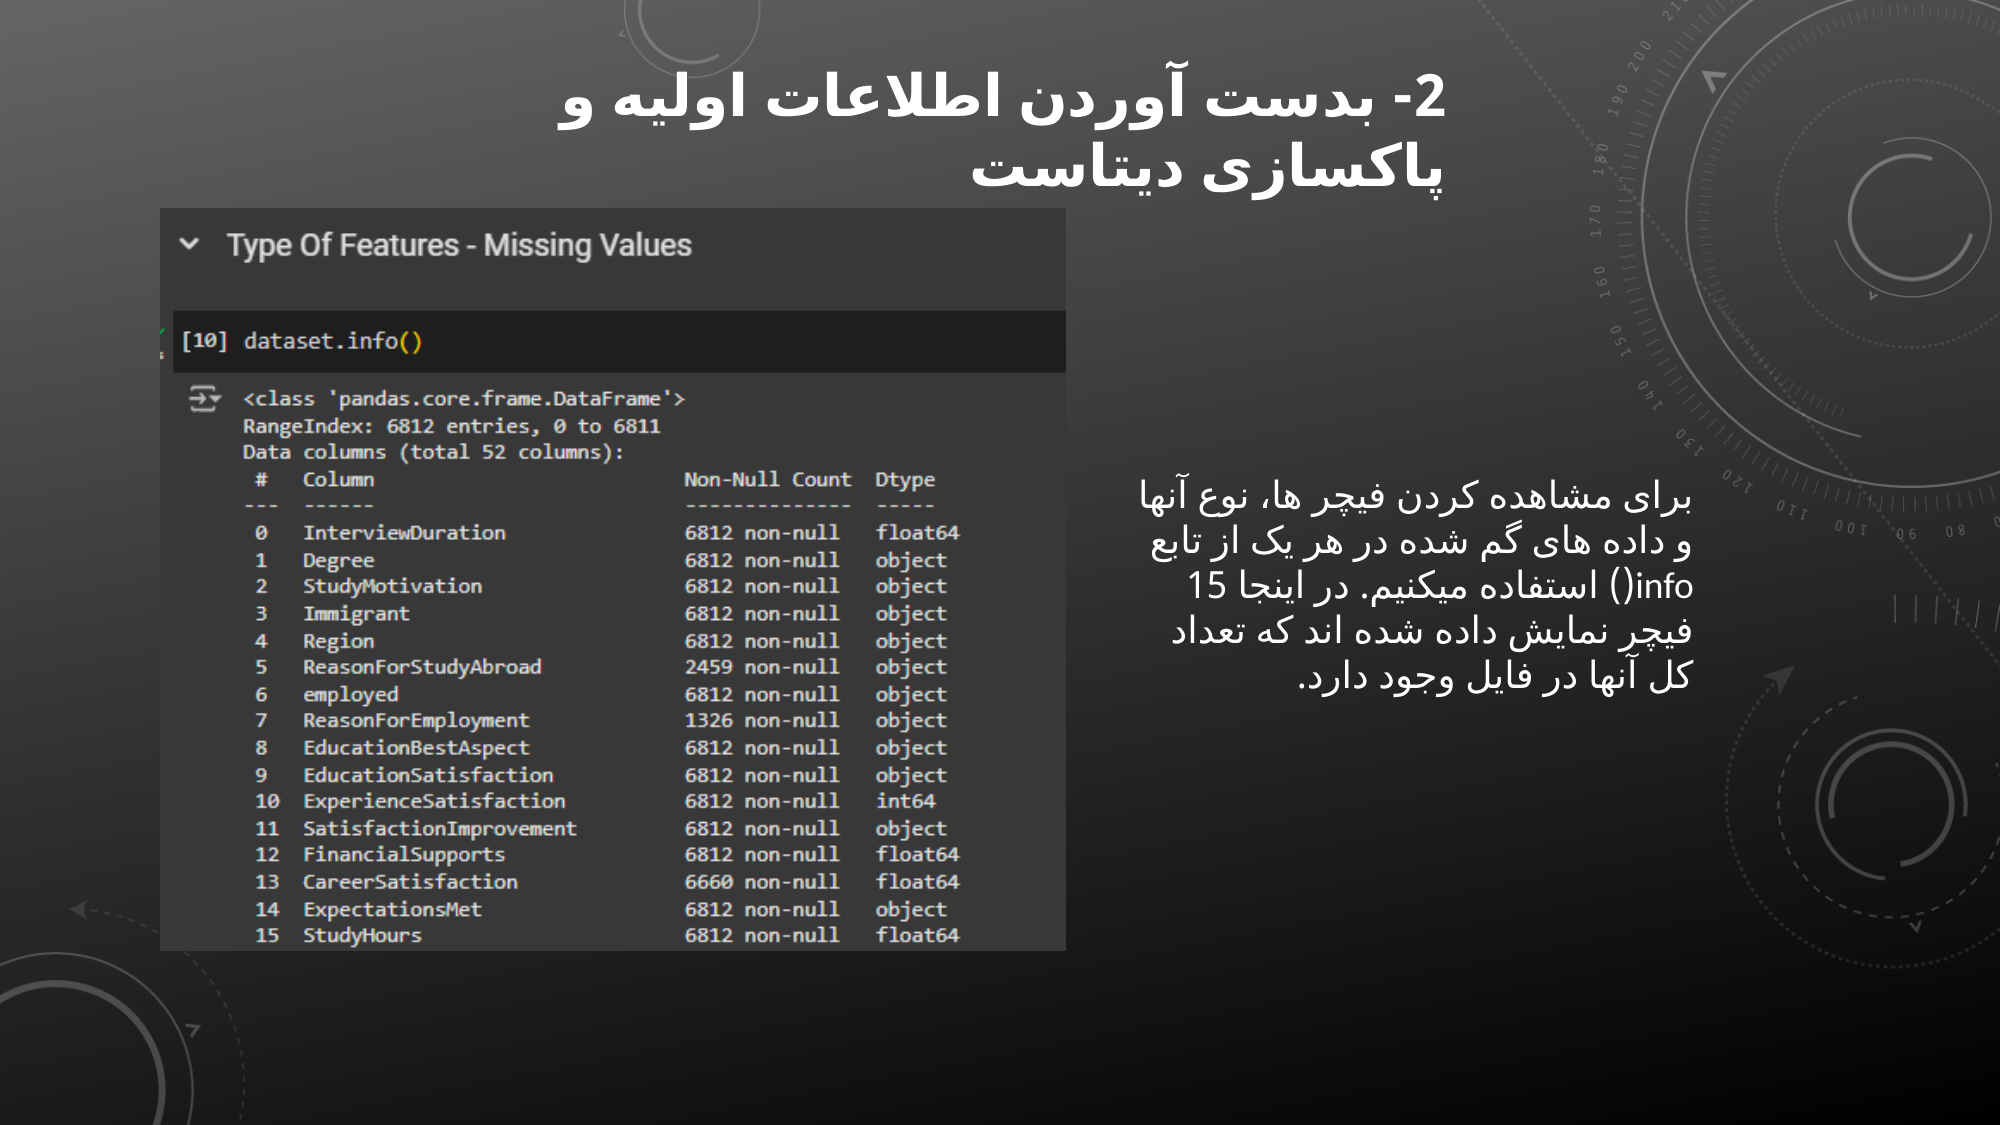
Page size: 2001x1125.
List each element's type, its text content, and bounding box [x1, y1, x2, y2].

picture [0, 0, 2000, 1125]
text_box 2- بدست آوردن اطلاعات اولیه و پاکسازی دیتاست [456, 51, 1461, 206]
text_box برای مشاهده کردن فیچر ها، نوع آنها و داده های گم شده در هر یک از تابع info() استفاده میکنیم. در اینجا 15 فیچر نمایش داده شده اند که تعداد کل آنها در فایل وجود دارد. [1120, 463, 1709, 704]
